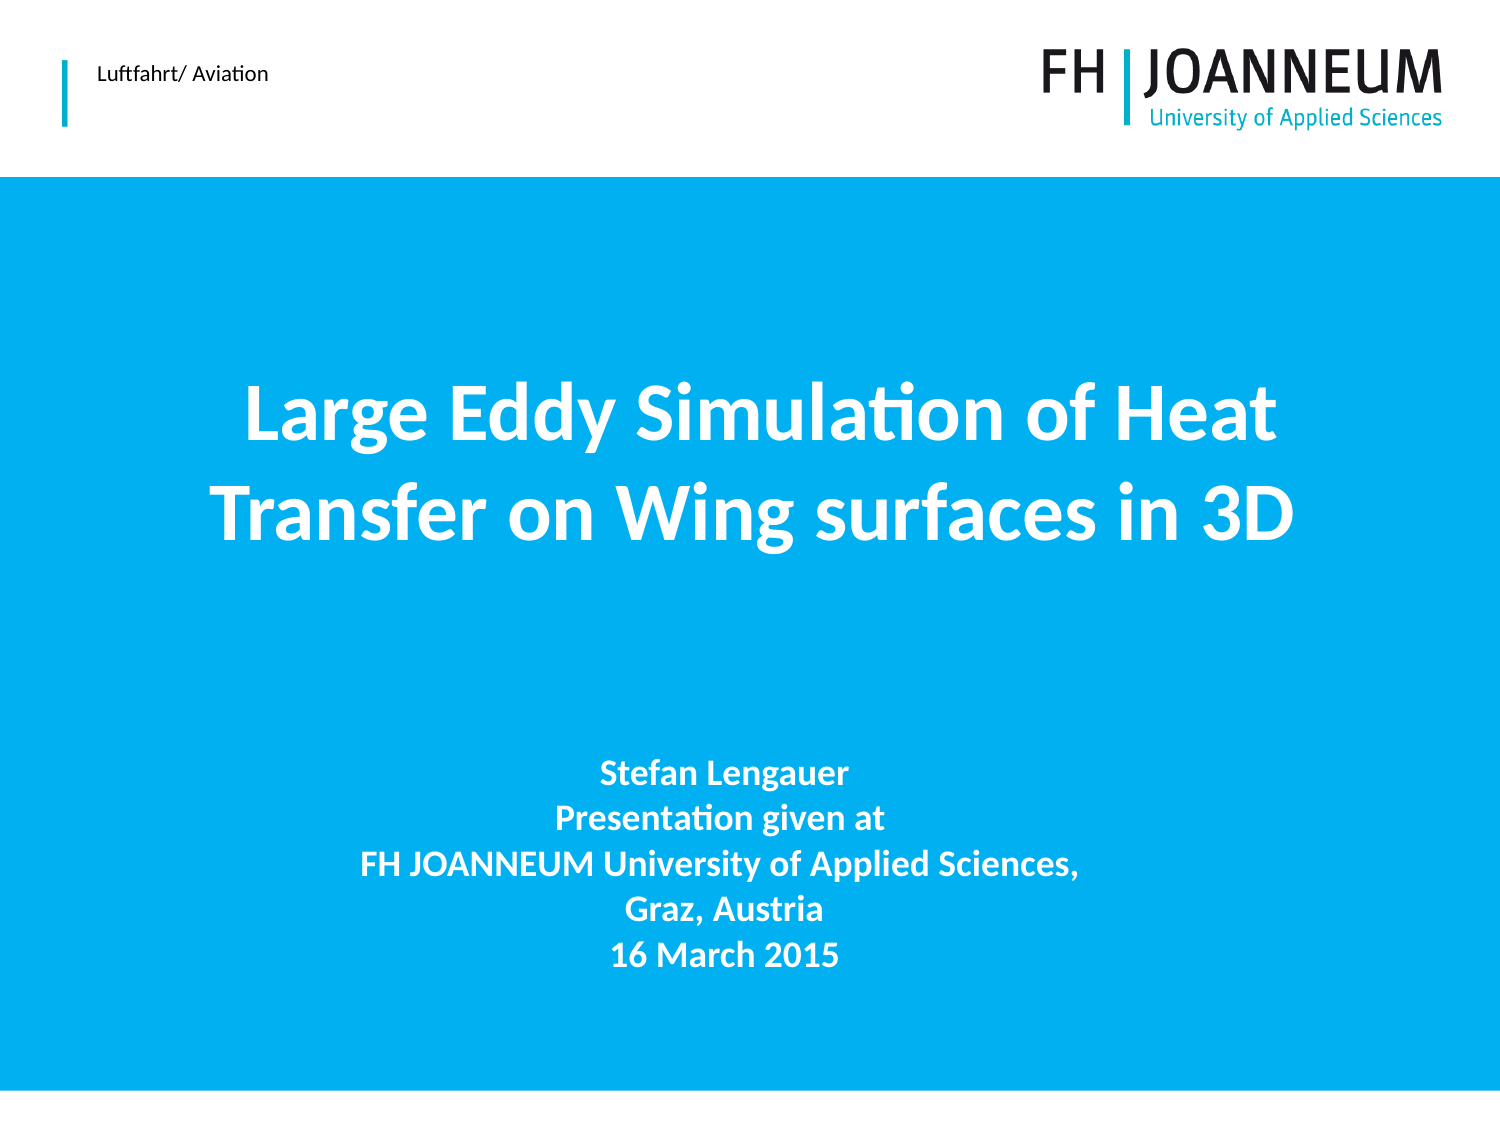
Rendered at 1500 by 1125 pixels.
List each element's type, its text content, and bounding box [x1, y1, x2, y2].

text_box Large Eddy Simulation of Heat Transfer on Wing surfaces in 3D [70, 349, 1435, 565]
picture [0, 0, 1500, 176]
text_box Stefan Lengauer Presentation given at FH JOANNEUM University of Applied Sciences, Graz, Austria 16 March 2015 [163, 741, 1286, 1027]
